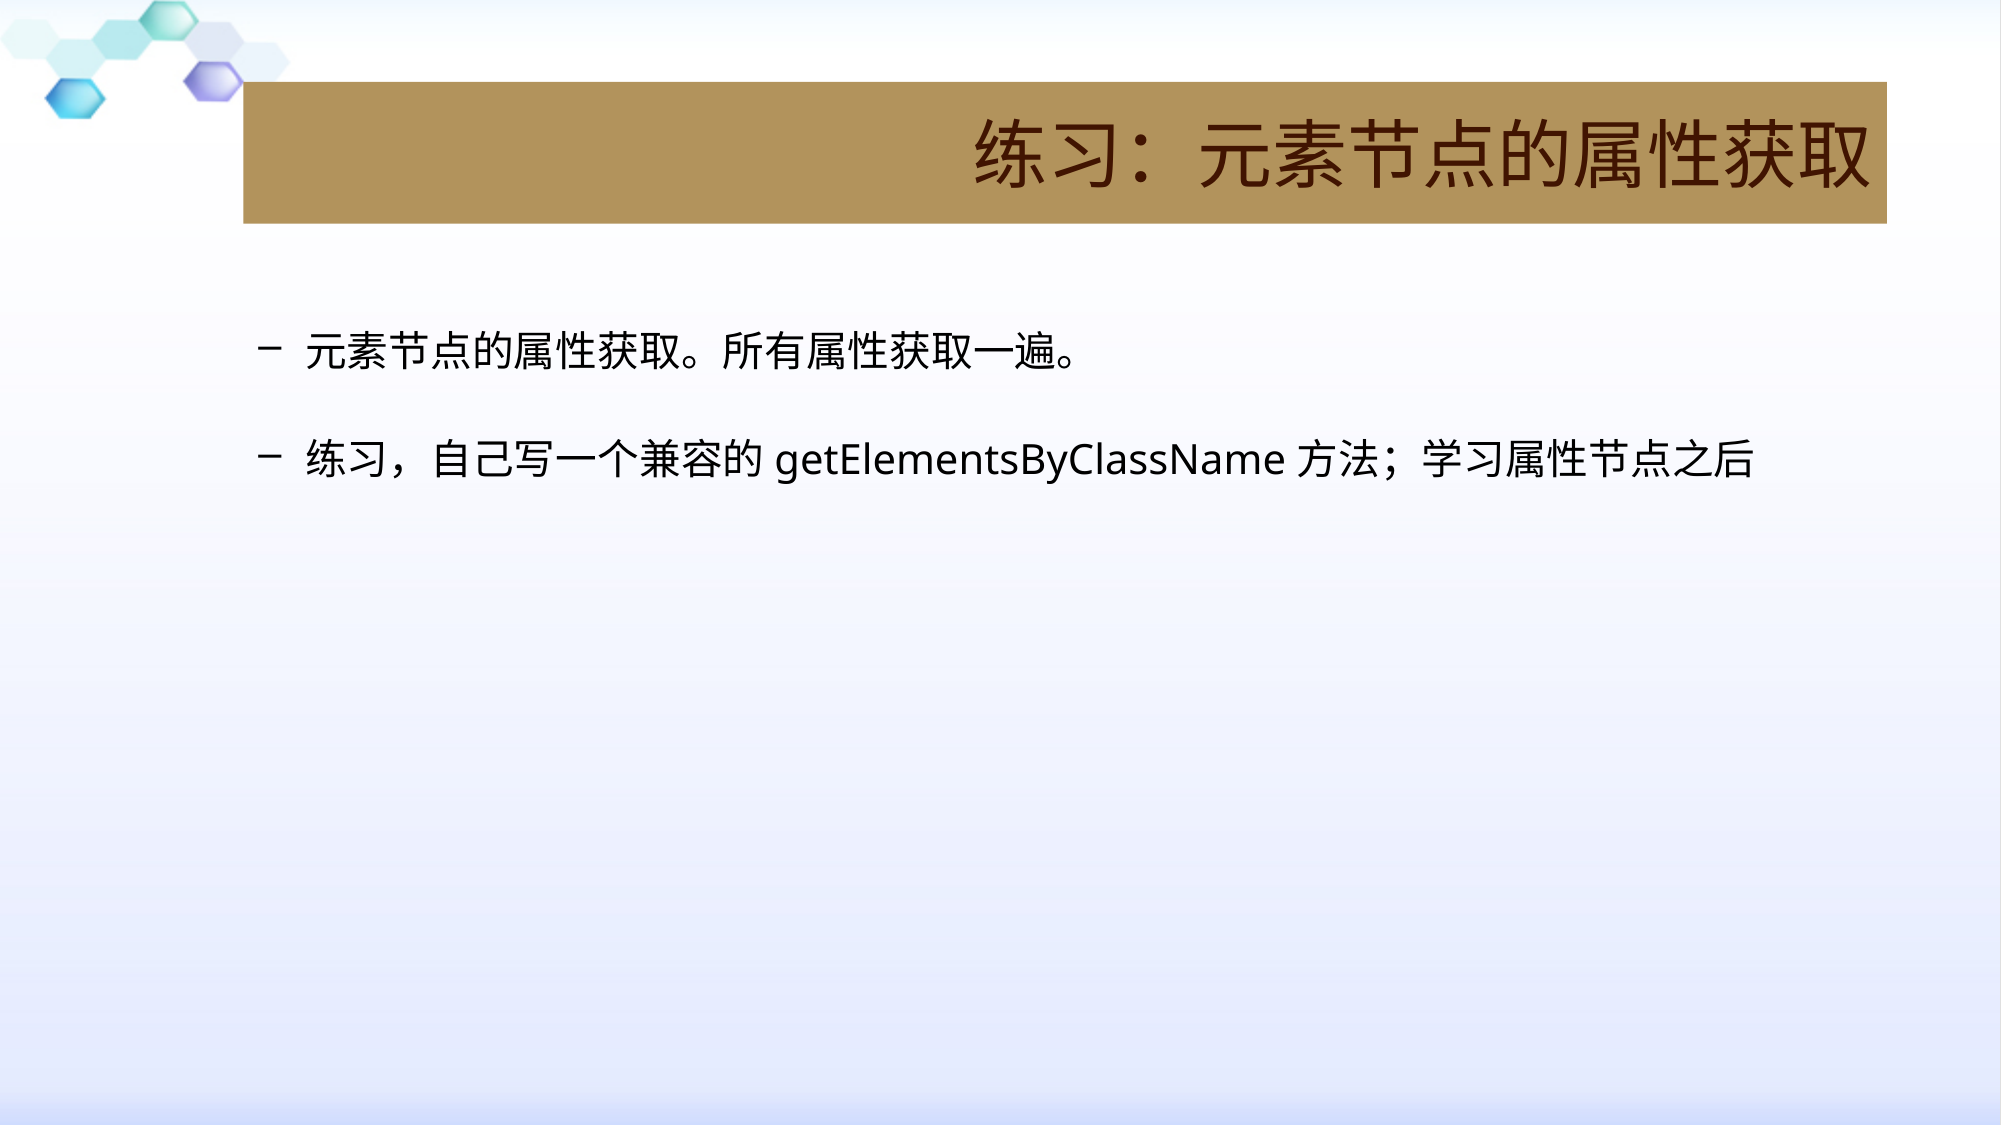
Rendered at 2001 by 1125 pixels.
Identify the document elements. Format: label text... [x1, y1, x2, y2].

list 元素节点的属性获取。所有属性获取一遍。 练习，自己写一个兼容的getElementsByClassName方法；学习属性节点之后 [243, 266, 1888, 1095]
picture [0, 0, 2001, 1125]
title 练习：元素节点的属性获取 [243, 81, 1888, 224]
